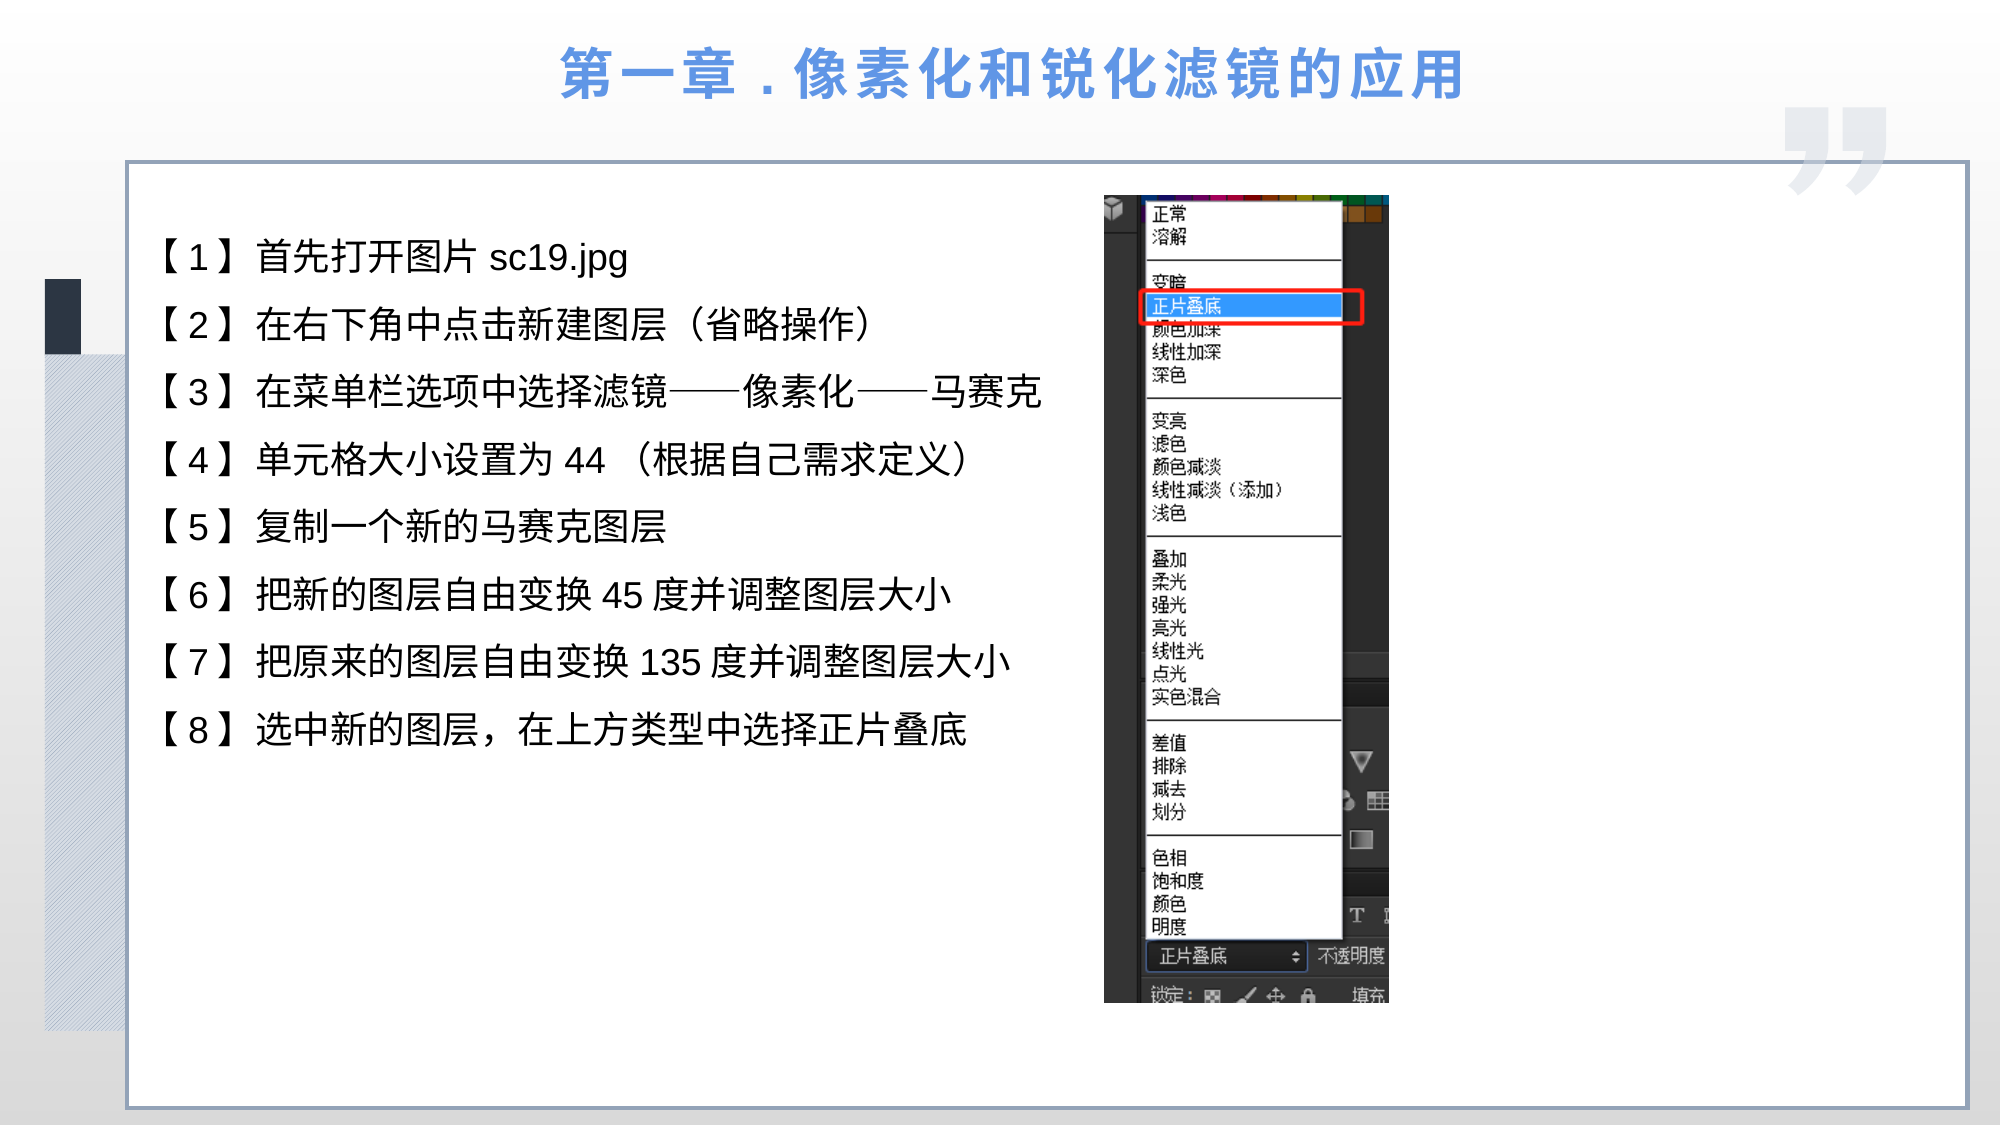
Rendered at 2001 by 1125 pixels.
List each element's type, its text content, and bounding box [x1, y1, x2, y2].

text_box [44, 278, 82, 353]
text_box 第一章.像素化和锐化滤镜的应用 [80, 24, 1939, 128]
text_box [44, 353, 126, 1032]
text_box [1785, 107, 1887, 196]
picture [1104, 195, 1389, 1003]
text_box 【1】首先打开图片sc19.jpg 【2】在右下角中点击新建图层（省略操作） 【3】在菜单栏选项中选择滤镜——像素化——马赛克 【4】单元格大小设置为44（根据自己需求定义） 【5】复制一个新的马赛克图层 【6】把新的图层自由变换45度并调整图层大小 【7】把原来的图层自由变换135度并调整图层大小 【8】选中新的图层，在上方类型中选择正片叠底 [126, 203, 1104, 826]
text_box [126, 161, 1968, 1109]
